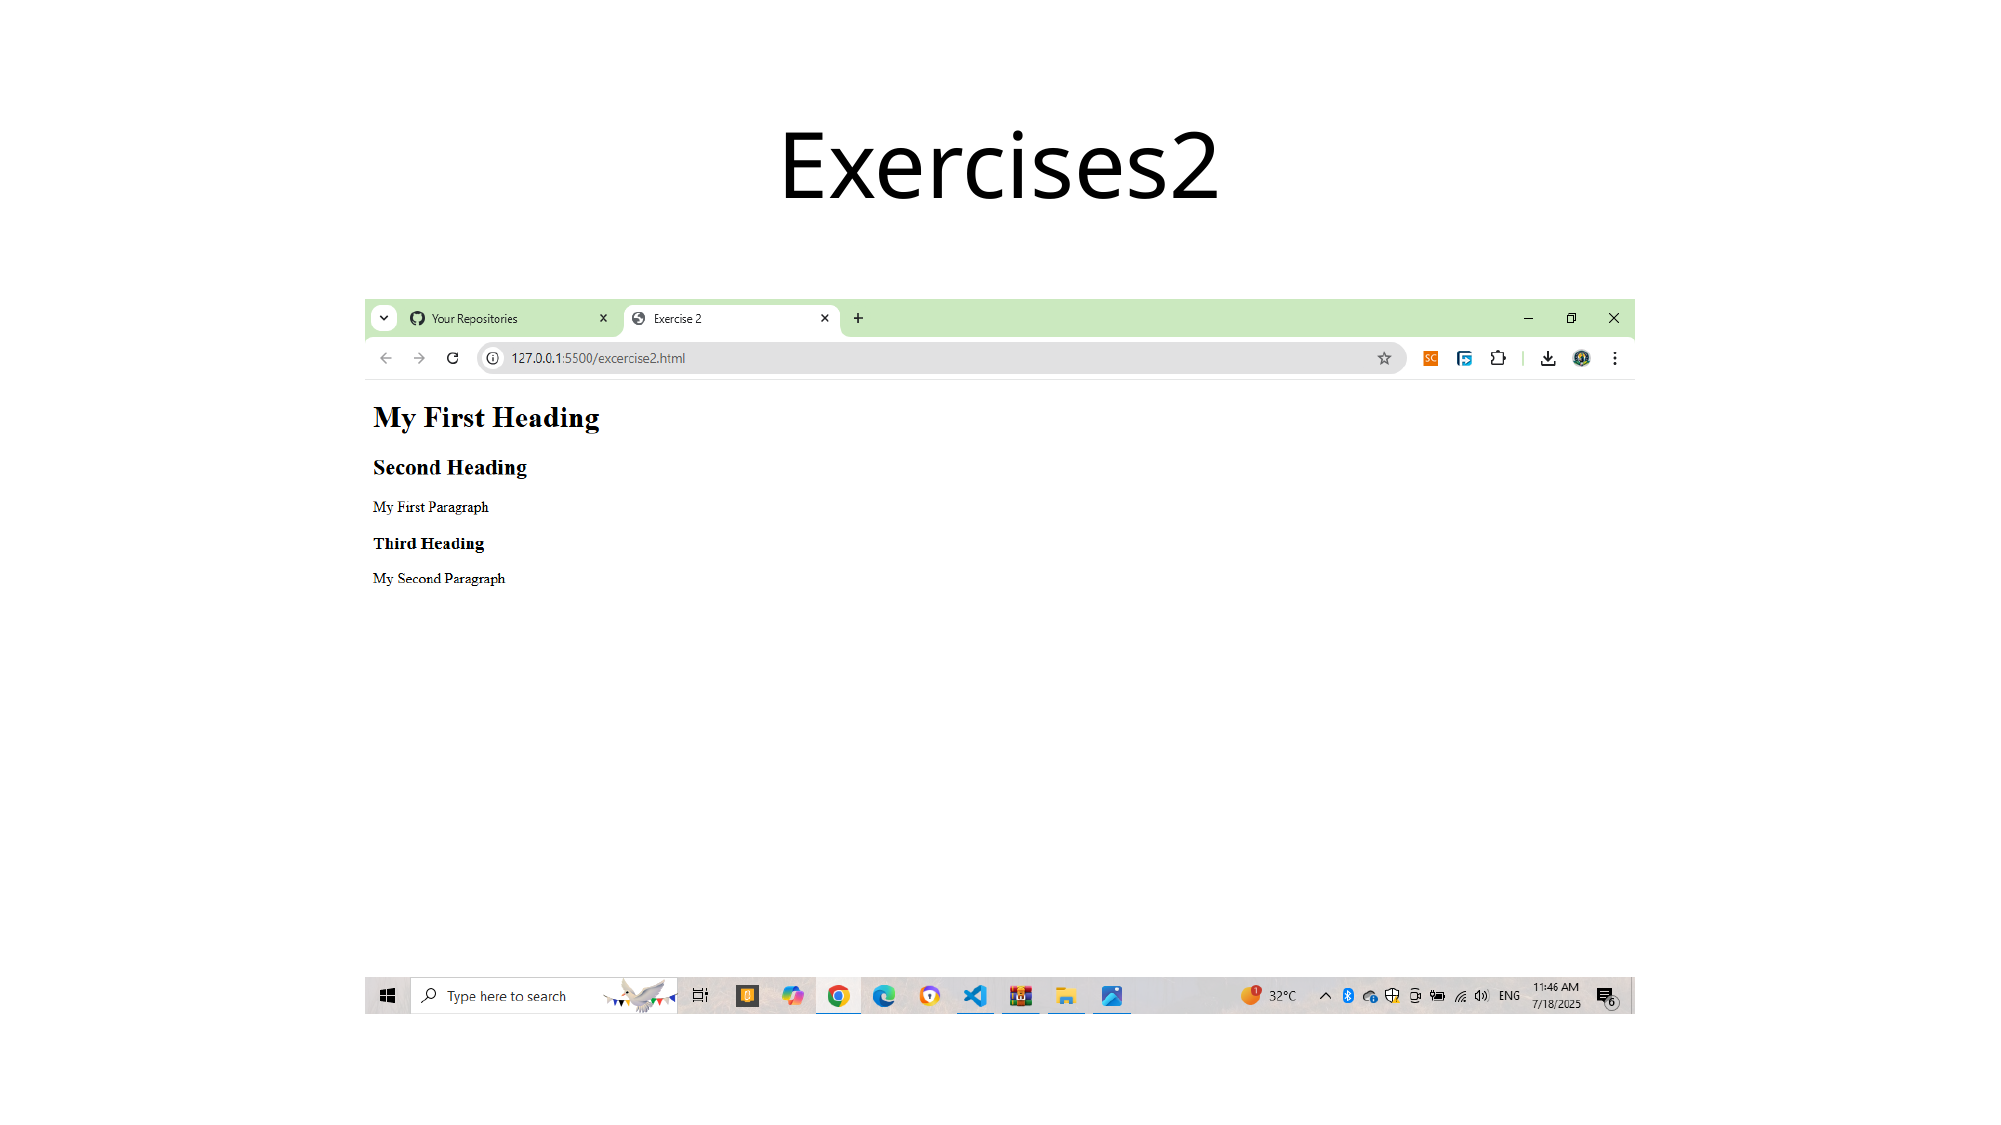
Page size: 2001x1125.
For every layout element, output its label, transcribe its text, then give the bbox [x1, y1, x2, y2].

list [365, 299, 1635, 1014]
title Exercises2 [137, 59, 1863, 278]
